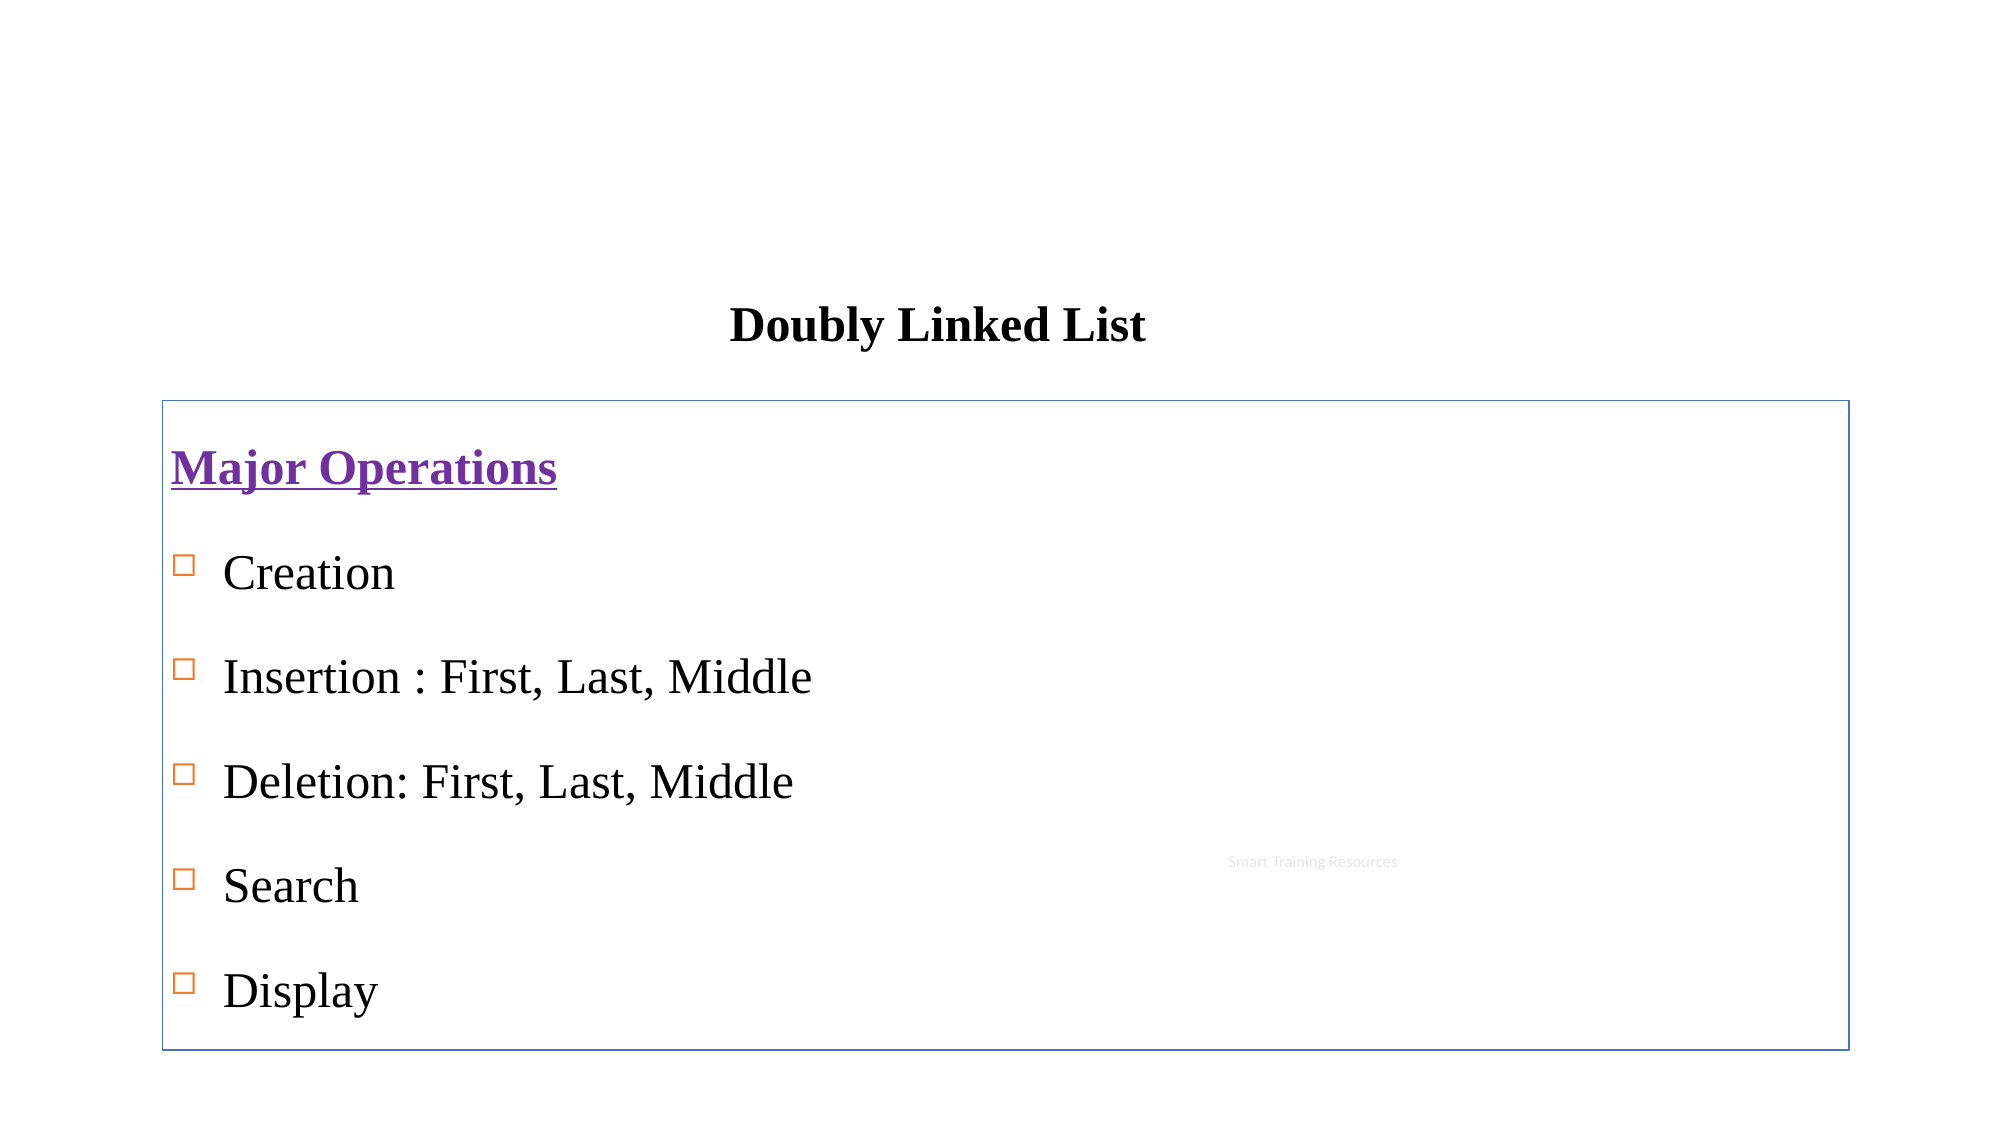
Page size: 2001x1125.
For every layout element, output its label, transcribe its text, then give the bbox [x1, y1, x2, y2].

title Doubly Linked List [721, 292, 1422, 351]
list Major Operations Creation Insertion : First, Last, Middle Deletion: First, Last, Middle Search Display [162, 400, 1850, 1050]
